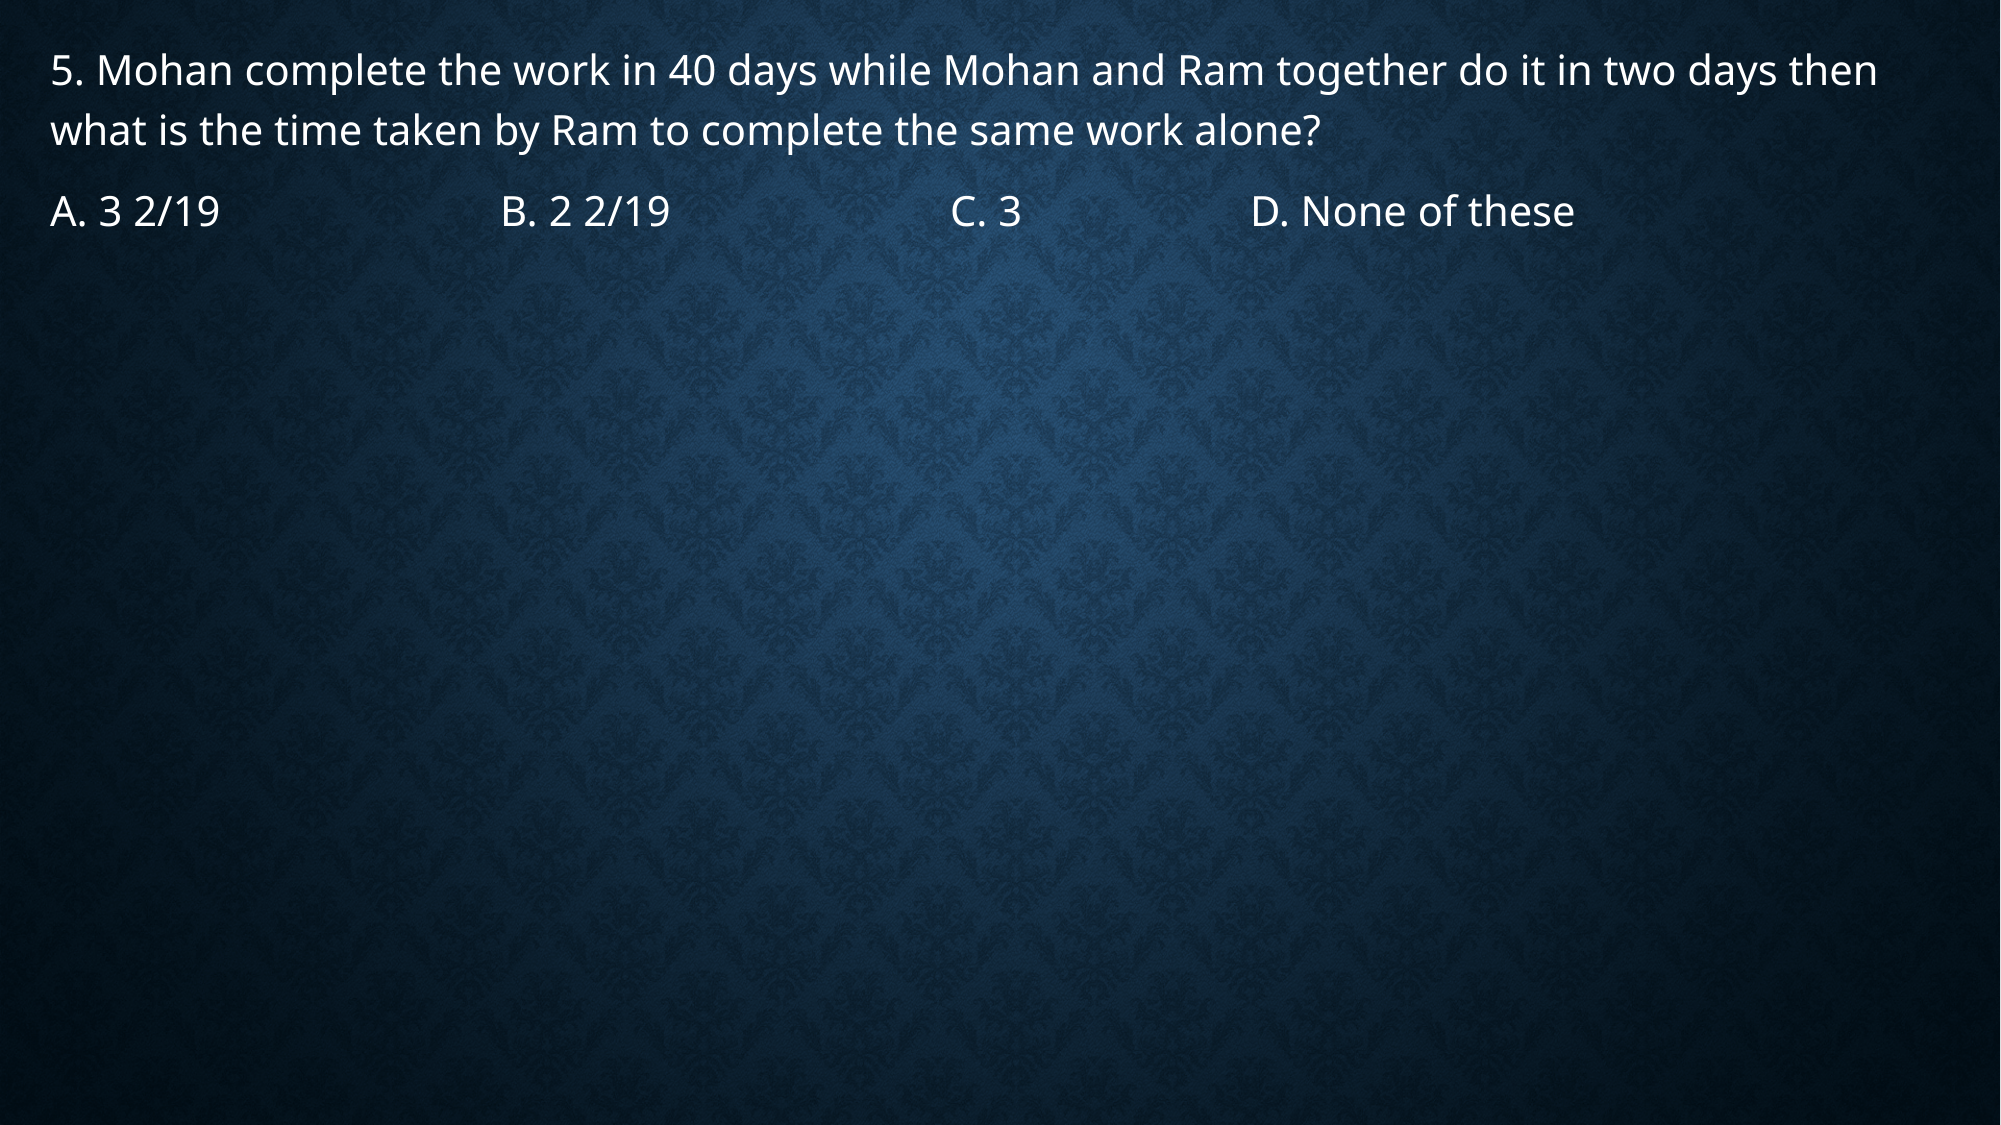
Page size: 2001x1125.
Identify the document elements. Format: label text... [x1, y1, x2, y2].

list 5. Mohan complete the work in 40 days while Mohan and Ram together do it in two days then what is the time taken by Ram to complete the same work alone? A. 3 2/19 B. 2 2/19 C. 3 D. None of these [34, 26, 1977, 950]
